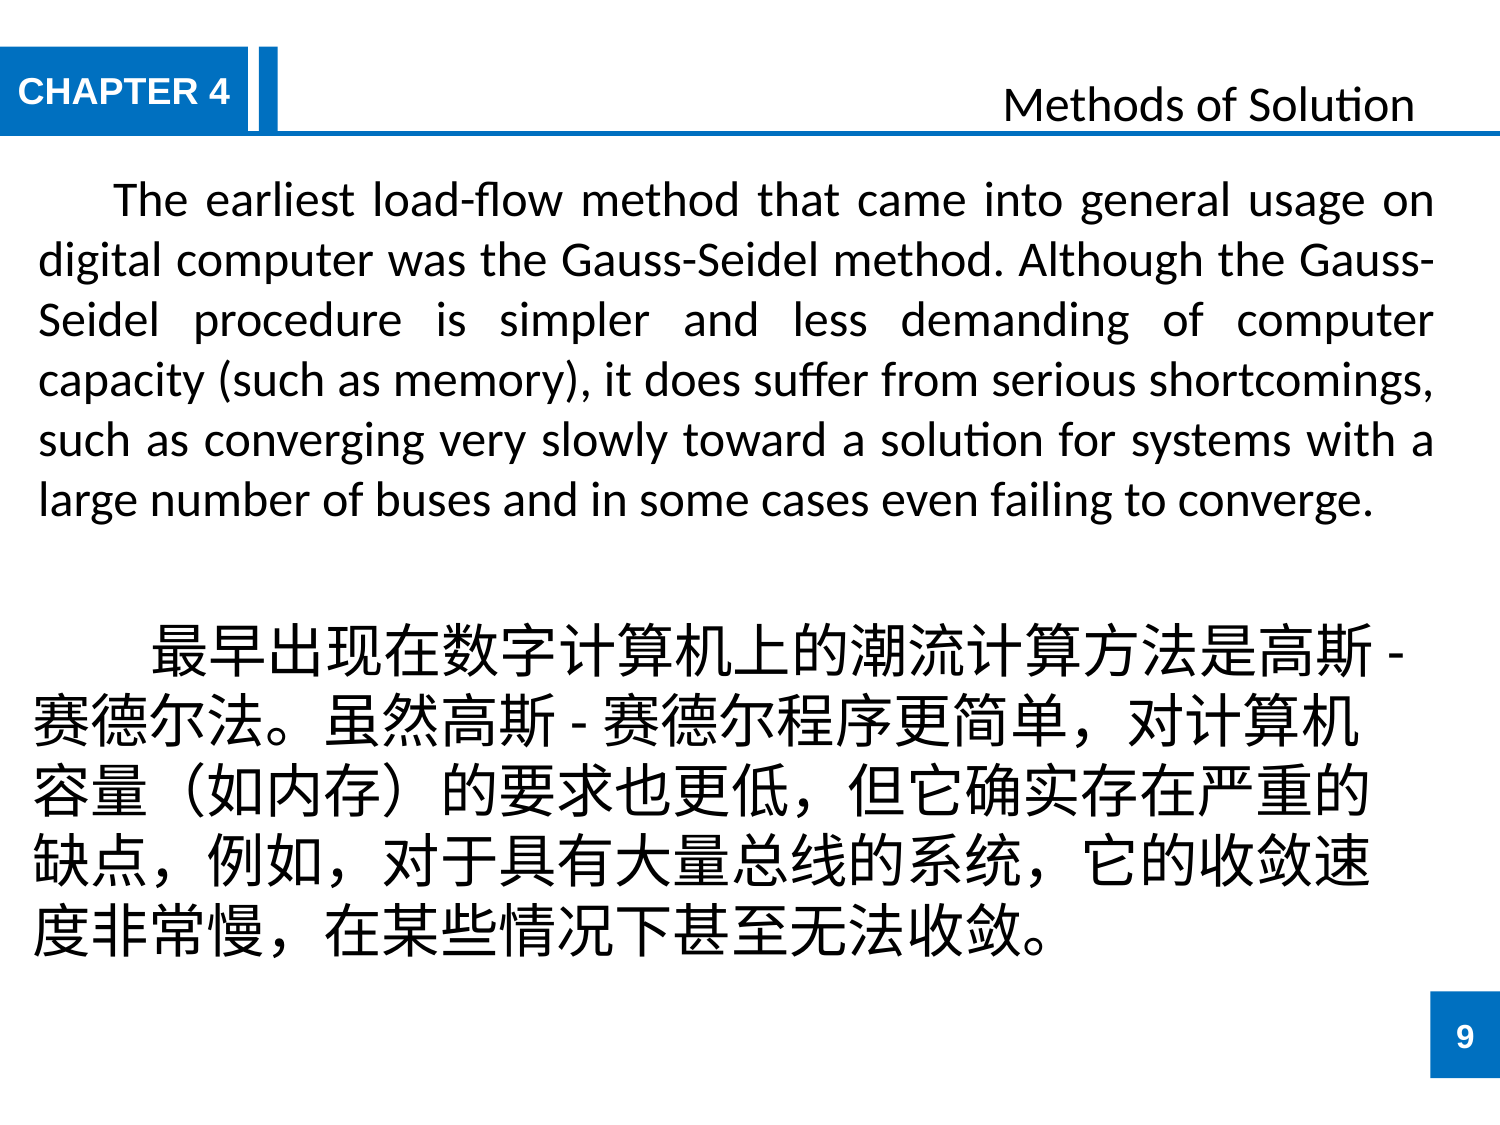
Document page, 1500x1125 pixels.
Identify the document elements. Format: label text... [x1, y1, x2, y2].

text_box Methods of Solution [436, 134, 1431, 140]
text_box 9 [1429, 990, 1500, 1079]
text_box Methods of Solution [436, 64, 1431, 133]
text_box 最早出现在数字计算机上的潮流计算方法是高斯-赛德尔法。虽然高斯-赛德尔程序更简单，对计算机容量（如内存）的要求也更低，但它确实存在严重的缺点，例如，对于具有大量总线的系统，它的收敛速度非常慢，在某些情况下甚至无法收敛。 [17, 607, 1430, 972]
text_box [0, 46, 278, 133]
text_box The earliest load-flow method that came into general usage on digital computer was the Gauss-Seidel method. Although the Gauss-Seidel procedure is simpler and less demanding of computer capacity (such as memory), it does suffer from serious shortcomings, such as converging very slowly toward a solution for systems with a large number of buses and in some cases even failing to converge. [23, 158, 1451, 534]
